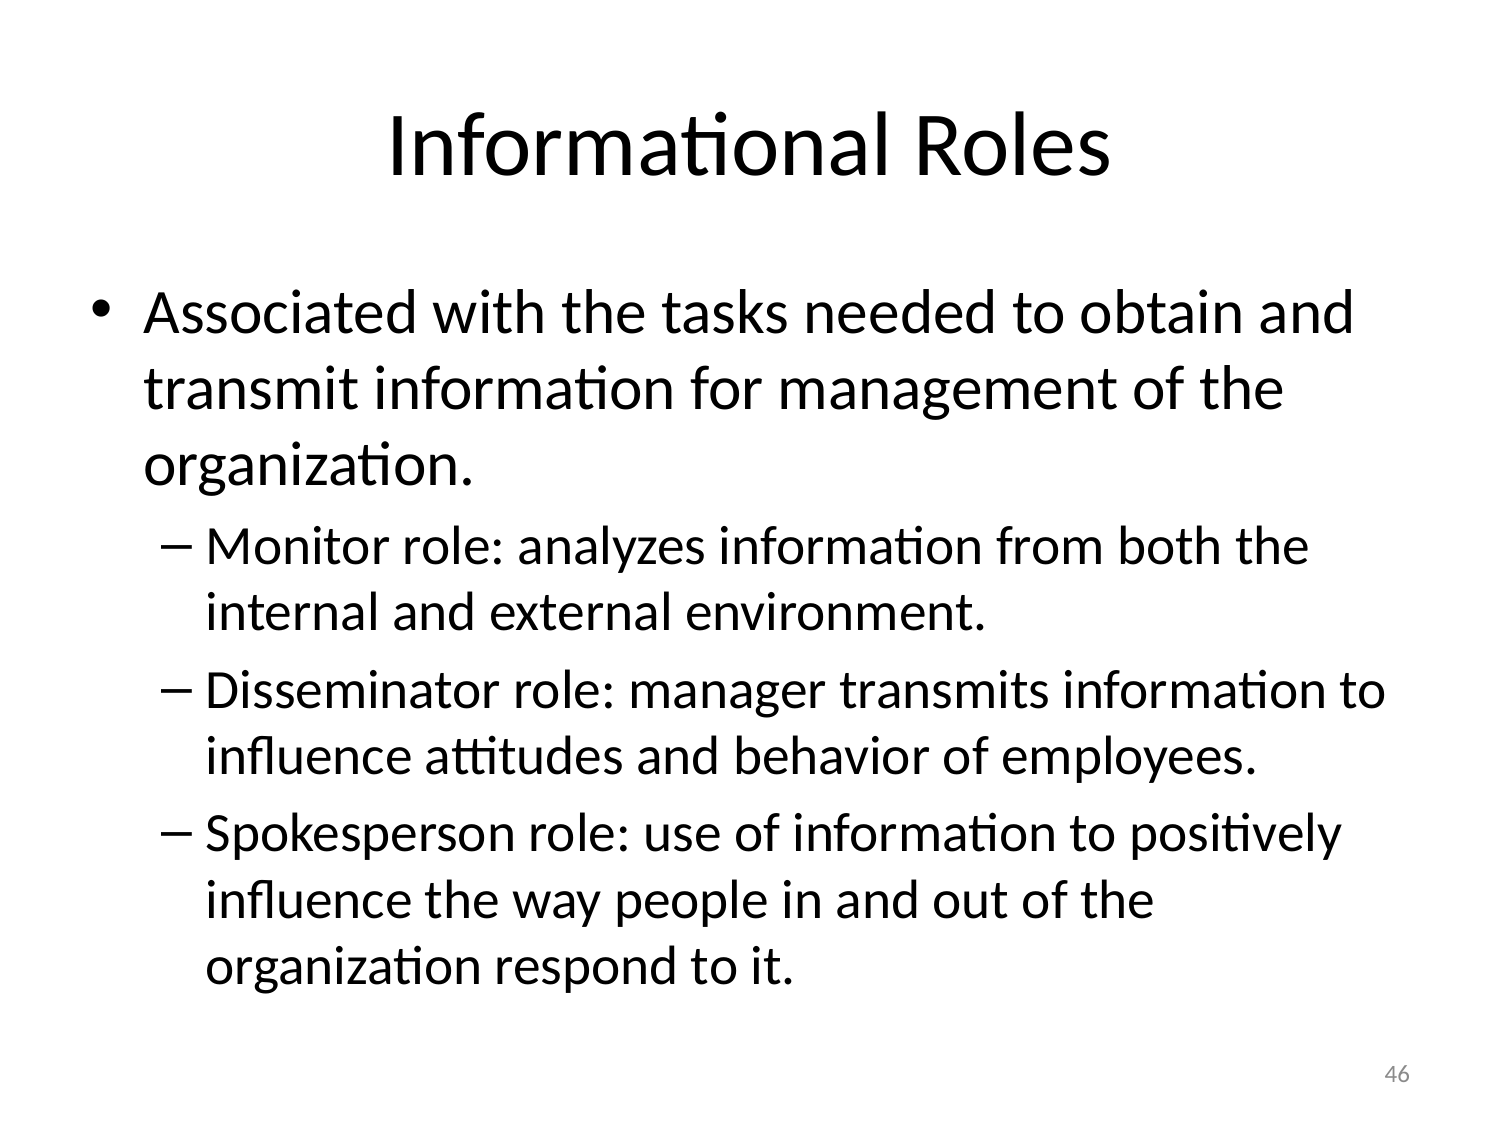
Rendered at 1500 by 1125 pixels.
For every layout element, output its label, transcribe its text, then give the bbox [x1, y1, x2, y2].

list Associated with the tasks needed to obtain and transmit information for management of the organization. Monitor role: analyzes information from both the internal and external environment. Disseminator role: manager transmits information to influence attitudes and behavior of employees. Spokesperson role: use of information to positively influence the way people in and out of the organization respond to it. [75, 262, 1425, 1005]
title Informational Roles [75, 45, 1425, 233]
slide_number 46 [1074, 1042, 1425, 1103]
